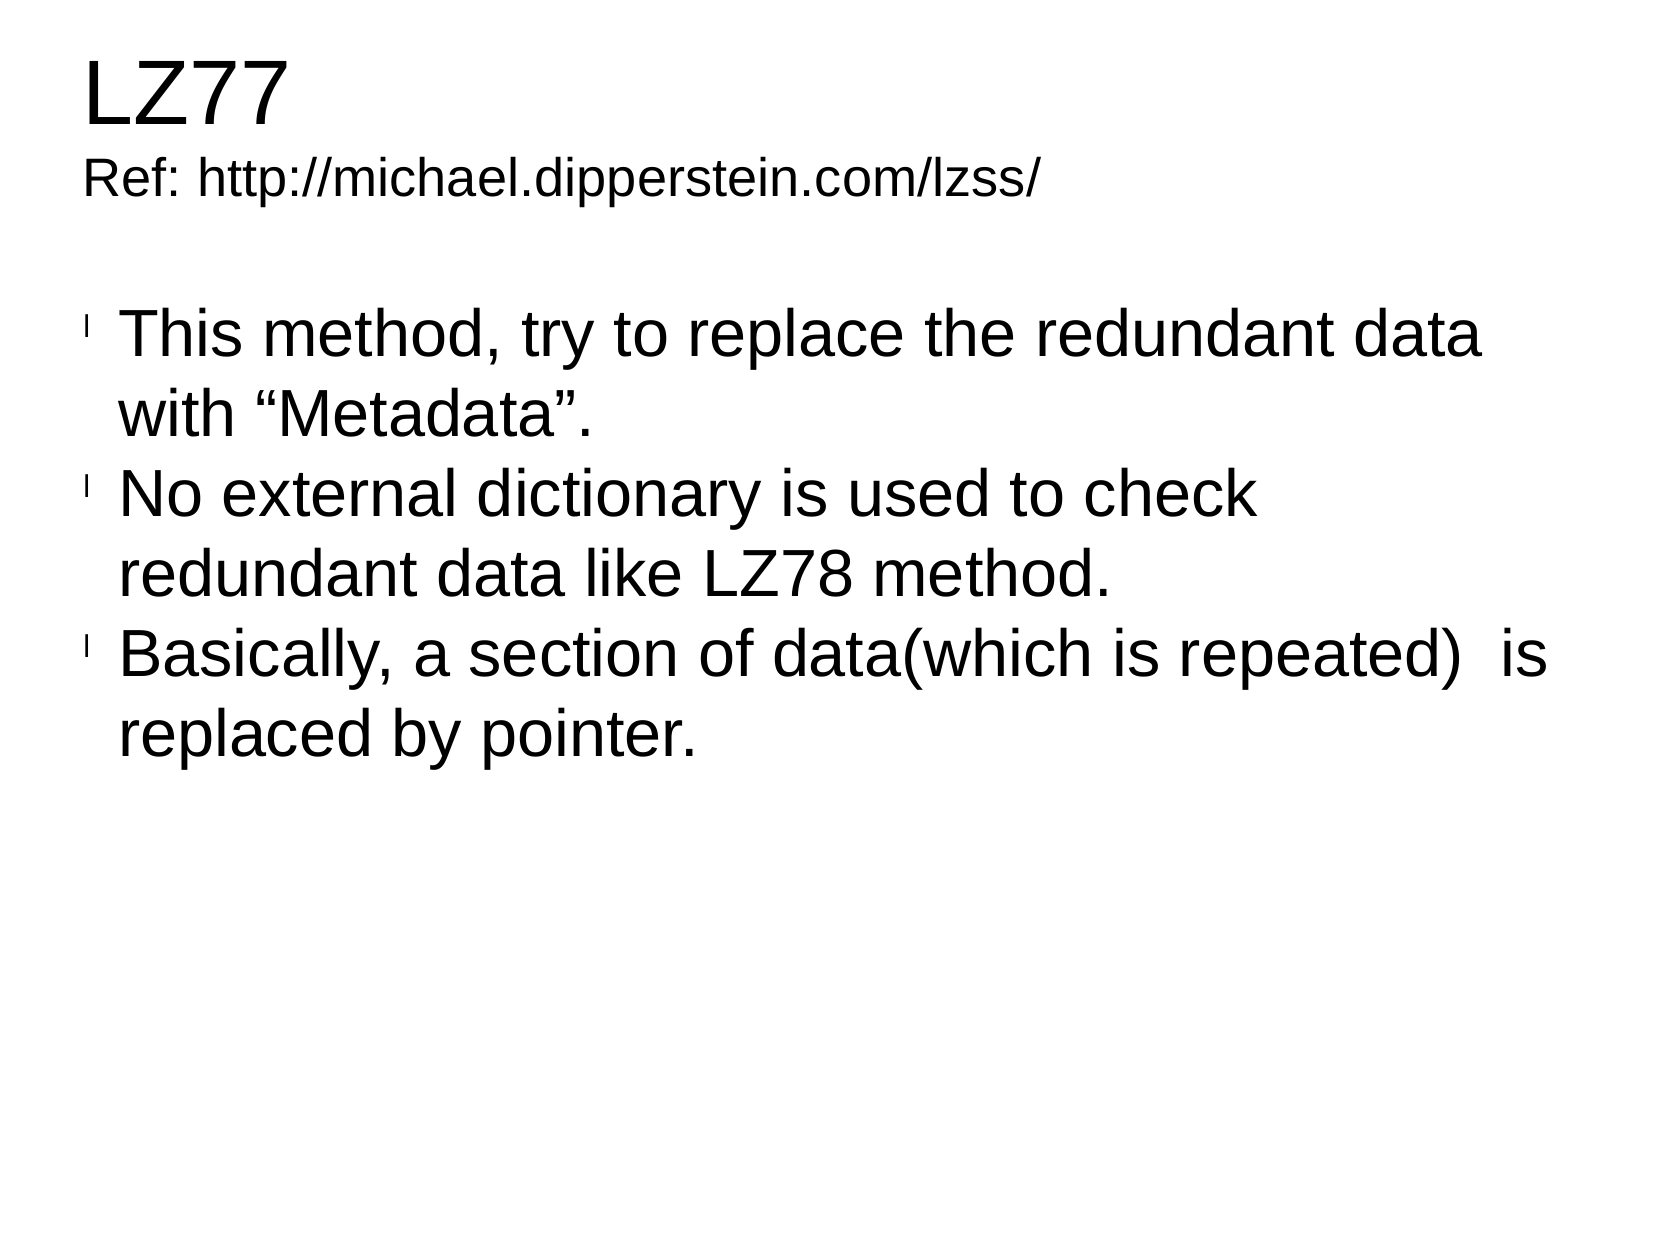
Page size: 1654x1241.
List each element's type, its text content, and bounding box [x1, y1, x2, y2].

text_box This method, try to replace the redundant data with “Metadata”. No external dictionary is used to check redundant data like LZ78 method. Basically, a section of data(which is repeated) is replaced by pointer. [82, 290, 1571, 1009]
text_box LZ77 Ref: http://michael.dipperstein.com/lzss/ [82, 40, 1571, 265]
